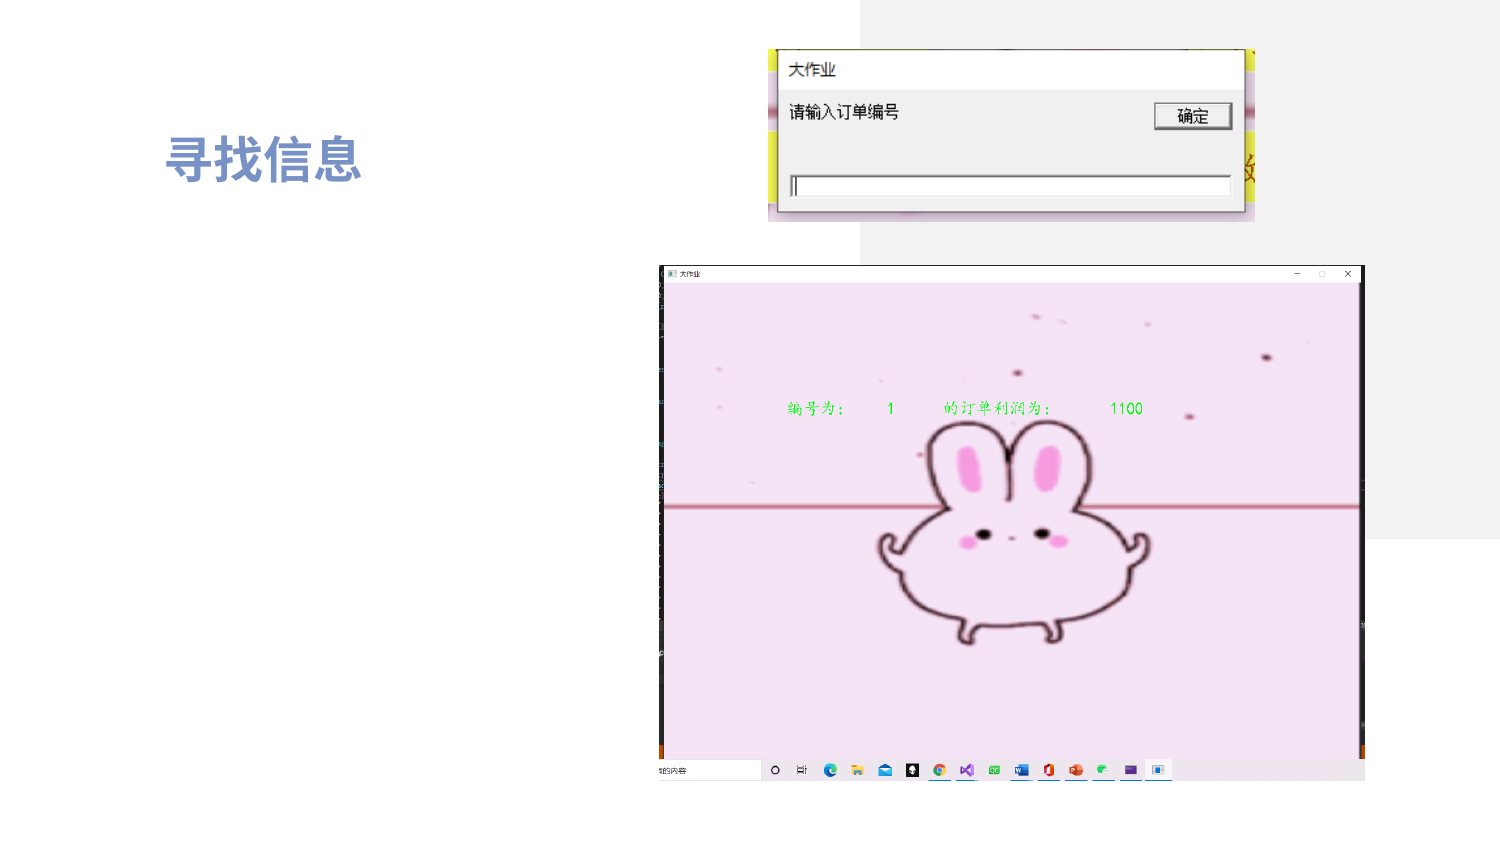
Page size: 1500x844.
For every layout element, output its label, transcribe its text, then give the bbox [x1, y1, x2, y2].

picture [659, 265, 1365, 781]
picture [768, 49, 1255, 222]
text_box 寻找信息 [148, 120, 538, 196]
